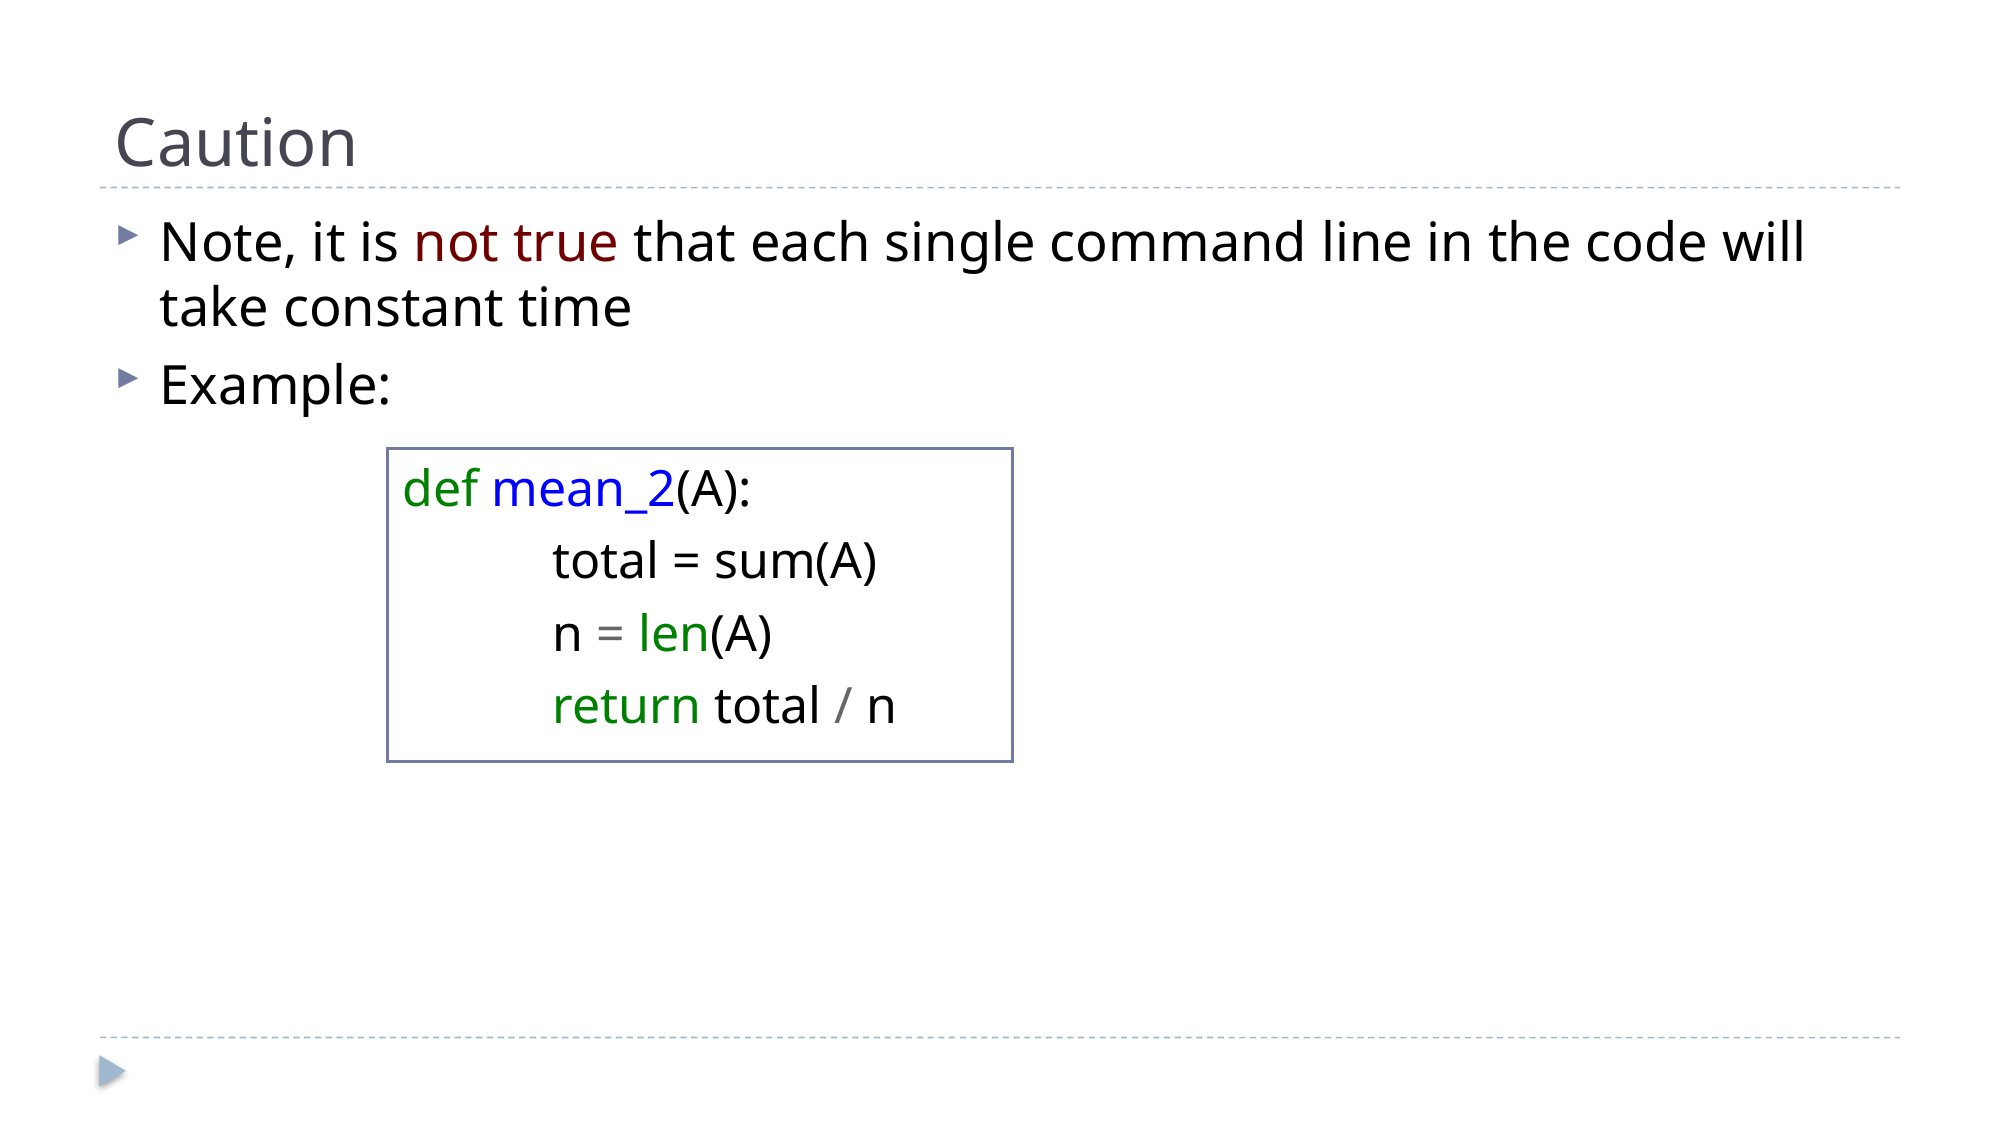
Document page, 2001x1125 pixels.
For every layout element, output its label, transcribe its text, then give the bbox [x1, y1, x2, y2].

text_box def mean_2(A): total = sum(A) n = len(A) return total / n [387, 448, 1013, 762]
title Caution [99, 24, 1901, 188]
